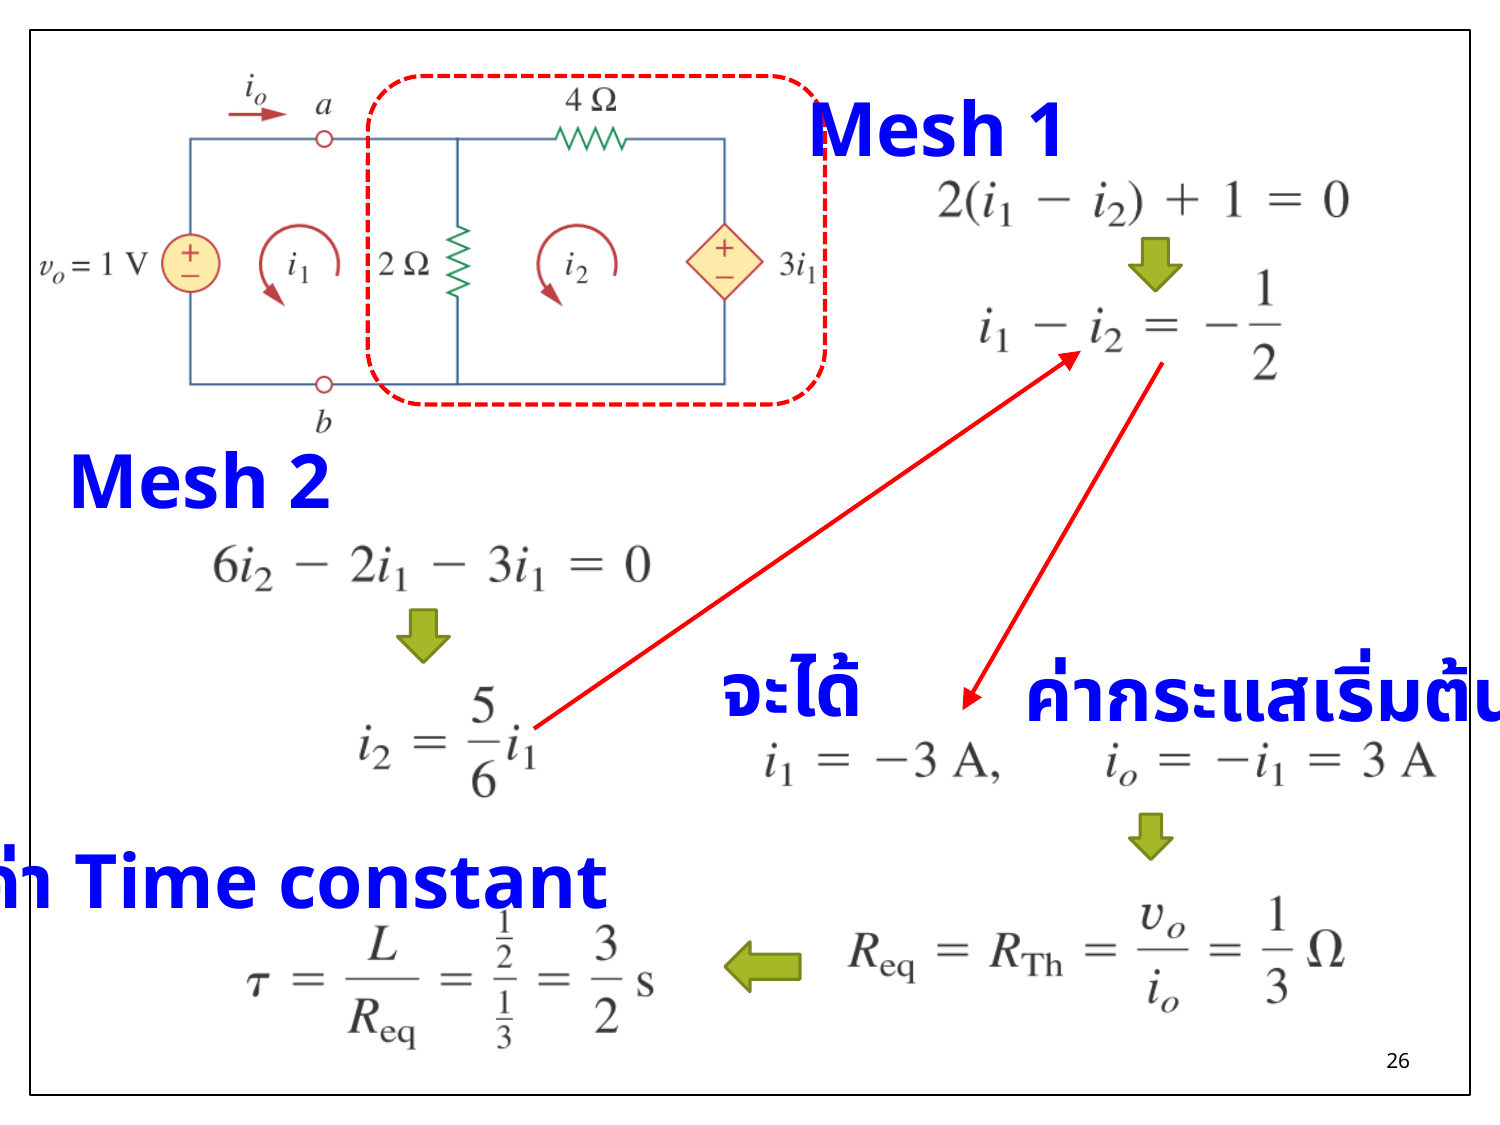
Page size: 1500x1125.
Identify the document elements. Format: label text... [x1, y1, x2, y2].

picture [181, 508, 533, 619]
picture [840, 878, 1368, 1025]
text_box [723, 940, 802, 994]
picture [316, 679, 557, 802]
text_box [962, 362, 1163, 711]
text_box [1127, 821, 1174, 861]
picture [229, 899, 670, 1073]
text_box ค่ากระแสเริ่มต้น [1168, 639, 1500, 744]
picture [37, 63, 837, 446]
text_box Mesh 2 [53, 454, 347, 531]
picture [749, 709, 1459, 812]
picture [924, 150, 1404, 393]
text_box [395, 627, 451, 664]
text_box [533, 350, 1082, 729]
slide_number 26 [1074, 1024, 1425, 1100]
text_box ค่า Time constant [0, 826, 625, 931]
text_box Mesh 1 [841, 74, 1085, 179]
